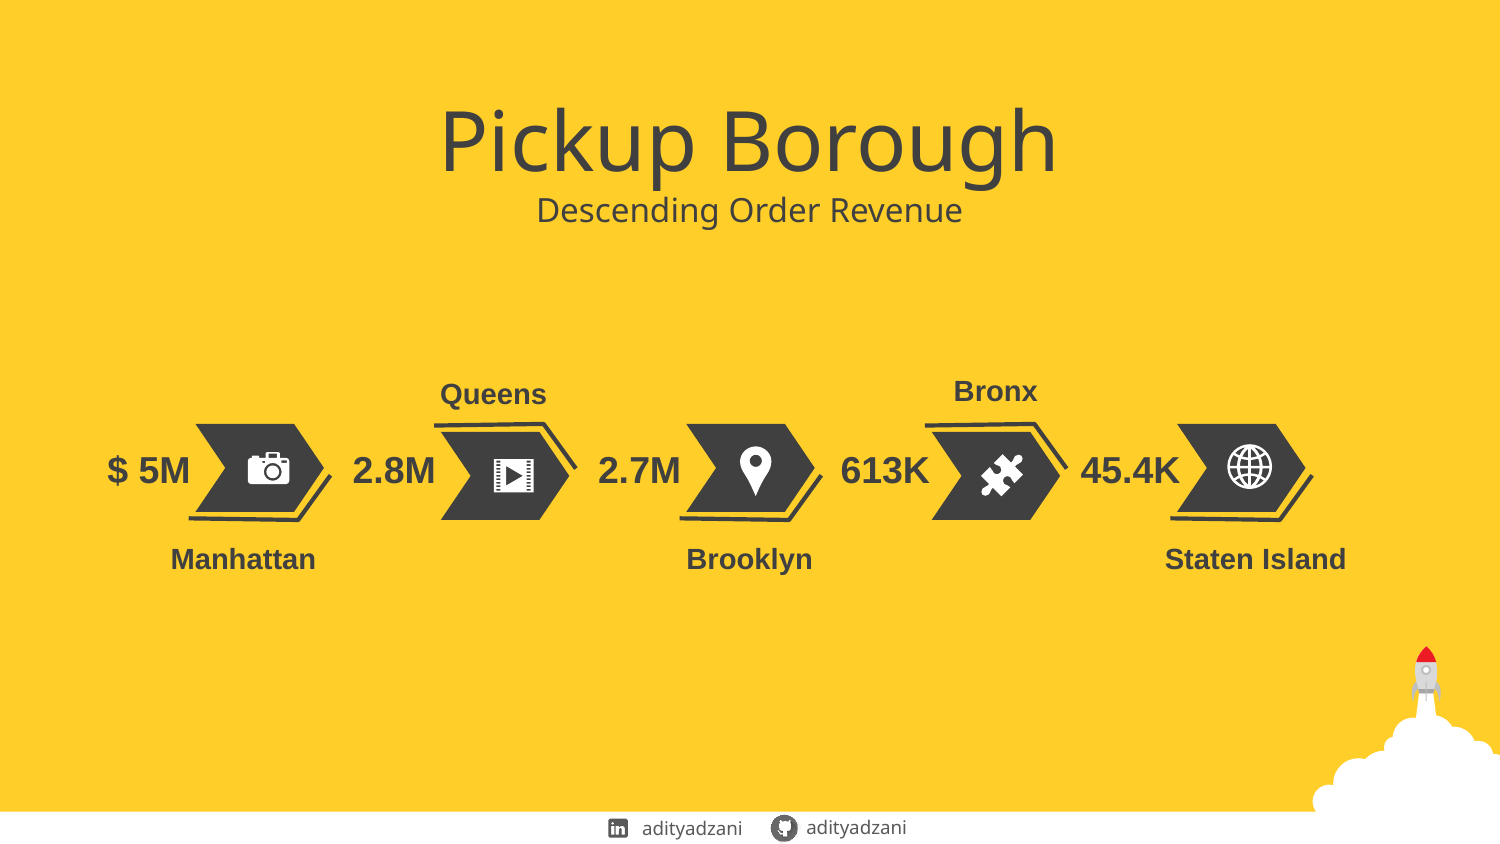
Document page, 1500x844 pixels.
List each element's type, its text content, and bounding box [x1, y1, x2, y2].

text_box Queens [344, 367, 643, 418]
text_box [679, 423, 822, 521]
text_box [924, 423, 1067, 521]
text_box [433, 423, 577, 521]
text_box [1170, 423, 1313, 521]
text_box 45.4K [1072, 438, 1165, 499]
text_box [188, 423, 331, 521]
text_box Brooklyn [600, 533, 899, 583]
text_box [607, 808, 764, 844]
text_box 613K [826, 438, 919, 499]
text_box Staten Island [1106, 533, 1405, 583]
text_box Bronx [846, 365, 1145, 415]
list Descending Order Revenue [0, 185, 1500, 233]
text_box 2.8M [335, 438, 428, 499]
text_box 2.7M [581, 438, 674, 499]
list Pickup Borough [0, 91, 1500, 185]
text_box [766, 807, 929, 844]
text_box Manhattan [94, 533, 393, 583]
text_box $ 5M [81, 438, 183, 499]
